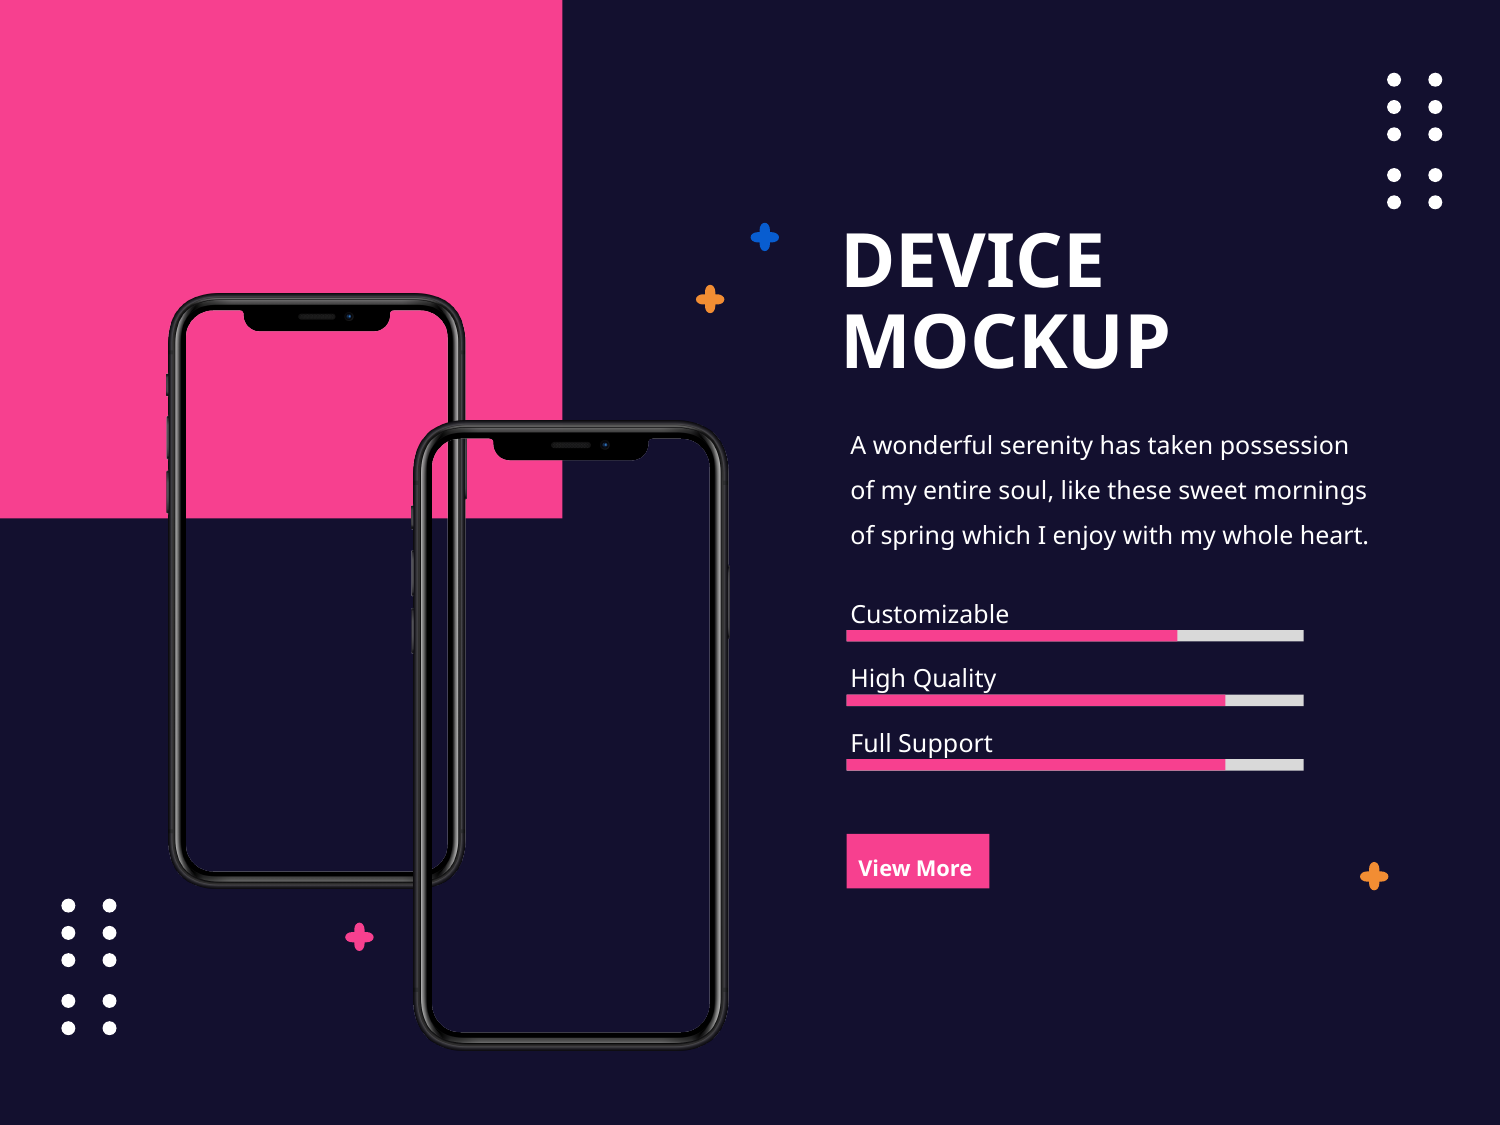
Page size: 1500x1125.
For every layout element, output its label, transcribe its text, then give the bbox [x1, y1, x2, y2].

text_box [846, 694, 1226, 707]
text_box [846, 758, 1305, 772]
text_box [846, 629, 1178, 642]
text_box High Quality [835, 655, 1059, 701]
text_box [1360, 861, 1389, 891]
title DEVICE MOCKUP [825, 181, 1500, 425]
text_box Full Support [835, 720, 1059, 765]
text_box [695, 284, 725, 314]
text_box View More [836, 833, 995, 888]
text_box [750, 222, 779, 252]
text_box [1178, 629, 1305, 642]
text_box Customizable [835, 590, 1026, 636]
text_box A wonderful serenity has taken possession of my entire soul, like these sweet mornings of spring which I enjoy with my whole heart. [835, 407, 1388, 557]
text_box [0, 0, 563, 519]
picture [166, 293, 730, 1051]
text_box [345, 922, 374, 951]
text_box [1226, 694, 1305, 707]
text_box [846, 758, 1226, 771]
